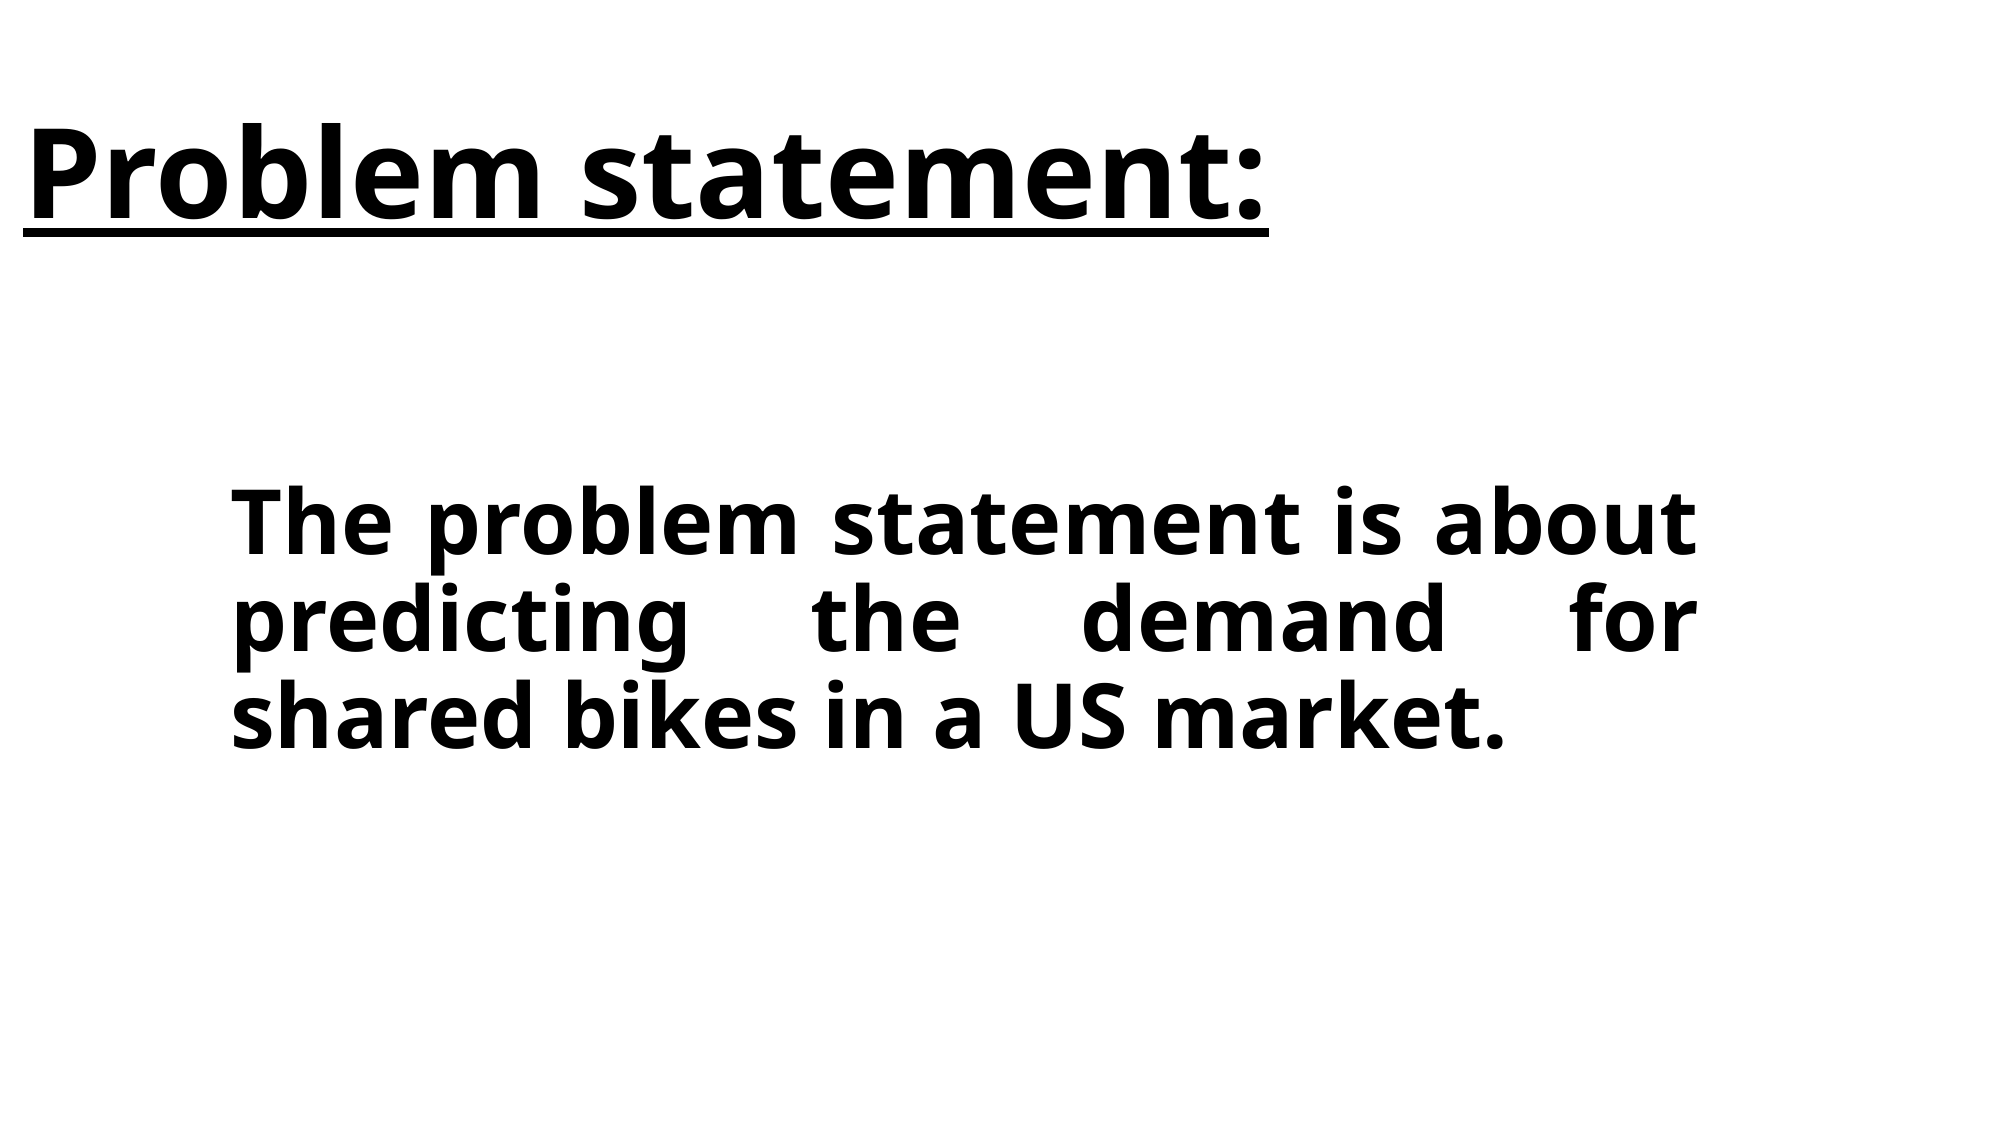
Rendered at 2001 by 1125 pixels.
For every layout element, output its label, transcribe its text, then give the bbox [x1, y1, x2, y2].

title The problem statement is about predicting the demand for shared bikes in a US market. [215, 384, 1716, 776]
text_box Problem statement: [0, 115, 1352, 253]
